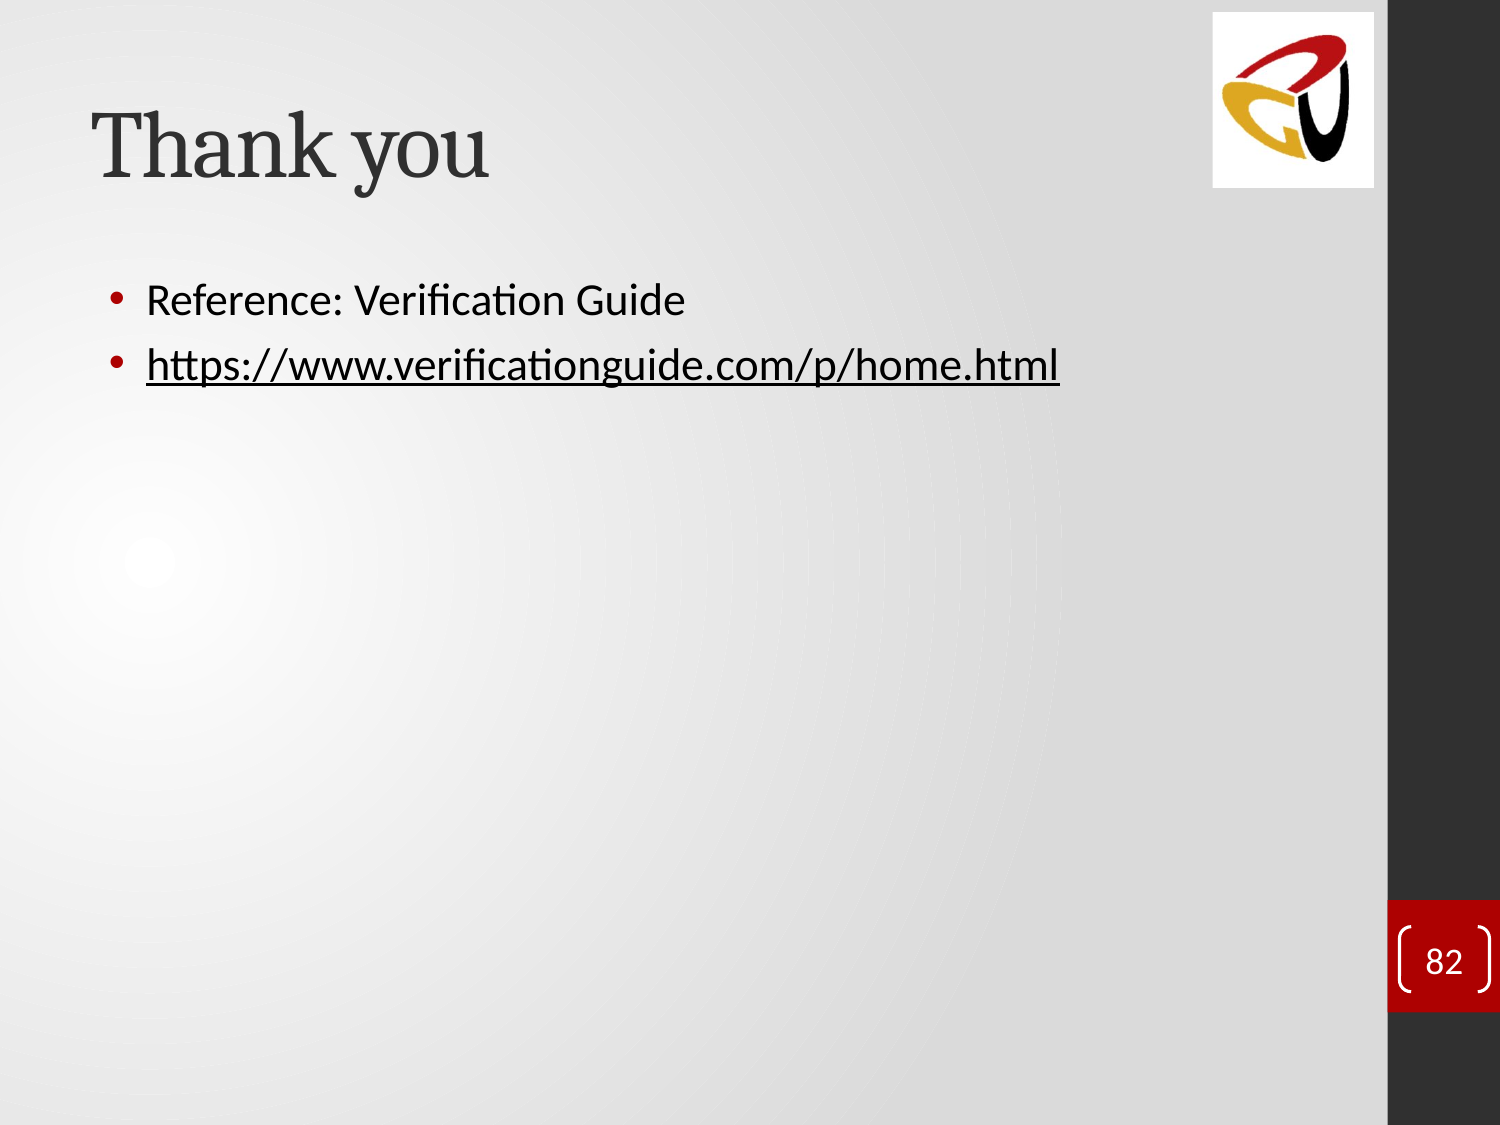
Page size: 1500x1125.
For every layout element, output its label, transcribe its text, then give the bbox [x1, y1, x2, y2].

list Reference: Verification Guide https://www.verificationguide.com/p/home.html [75, 262, 1325, 1050]
title Thank you [75, 45, 1325, 233]
picture [1212, 12, 1374, 188]
slide_number 82 [1397, 925, 1492, 994]
